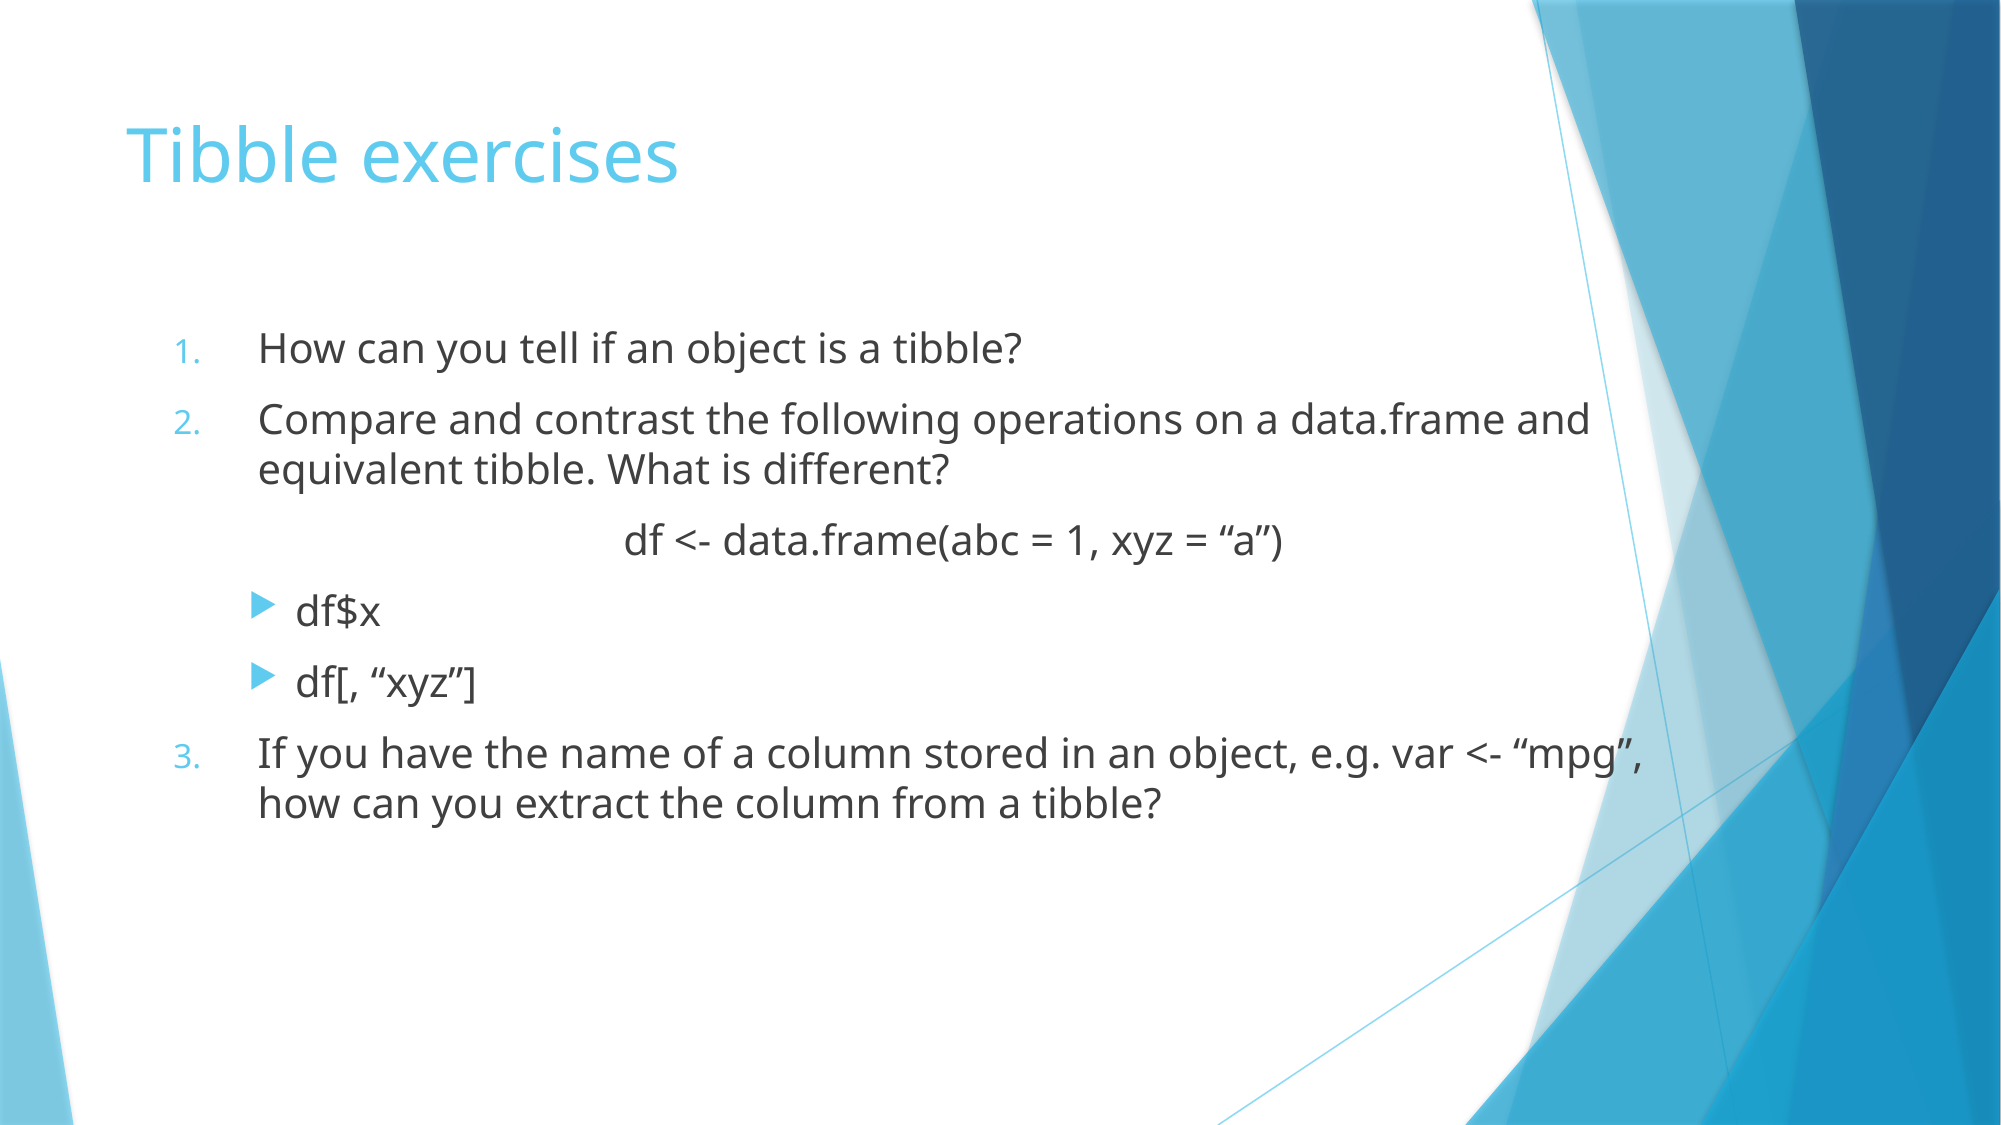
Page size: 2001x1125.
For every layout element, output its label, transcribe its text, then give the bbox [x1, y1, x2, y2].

list How can you tell if an object is a tibble? Compare and contrast the following operations on a data.frame and equivalent tibble. What is different? df <- data.frame(abc = 1, xyz = “a”) df$x df[, “xyz”] If you have the name of a column stored in an object, e.g. var <- “mpg”, how can you extract the column from a tibble? [158, 314, 1698, 879]
title Tibble exercises [111, 99, 1522, 317]
